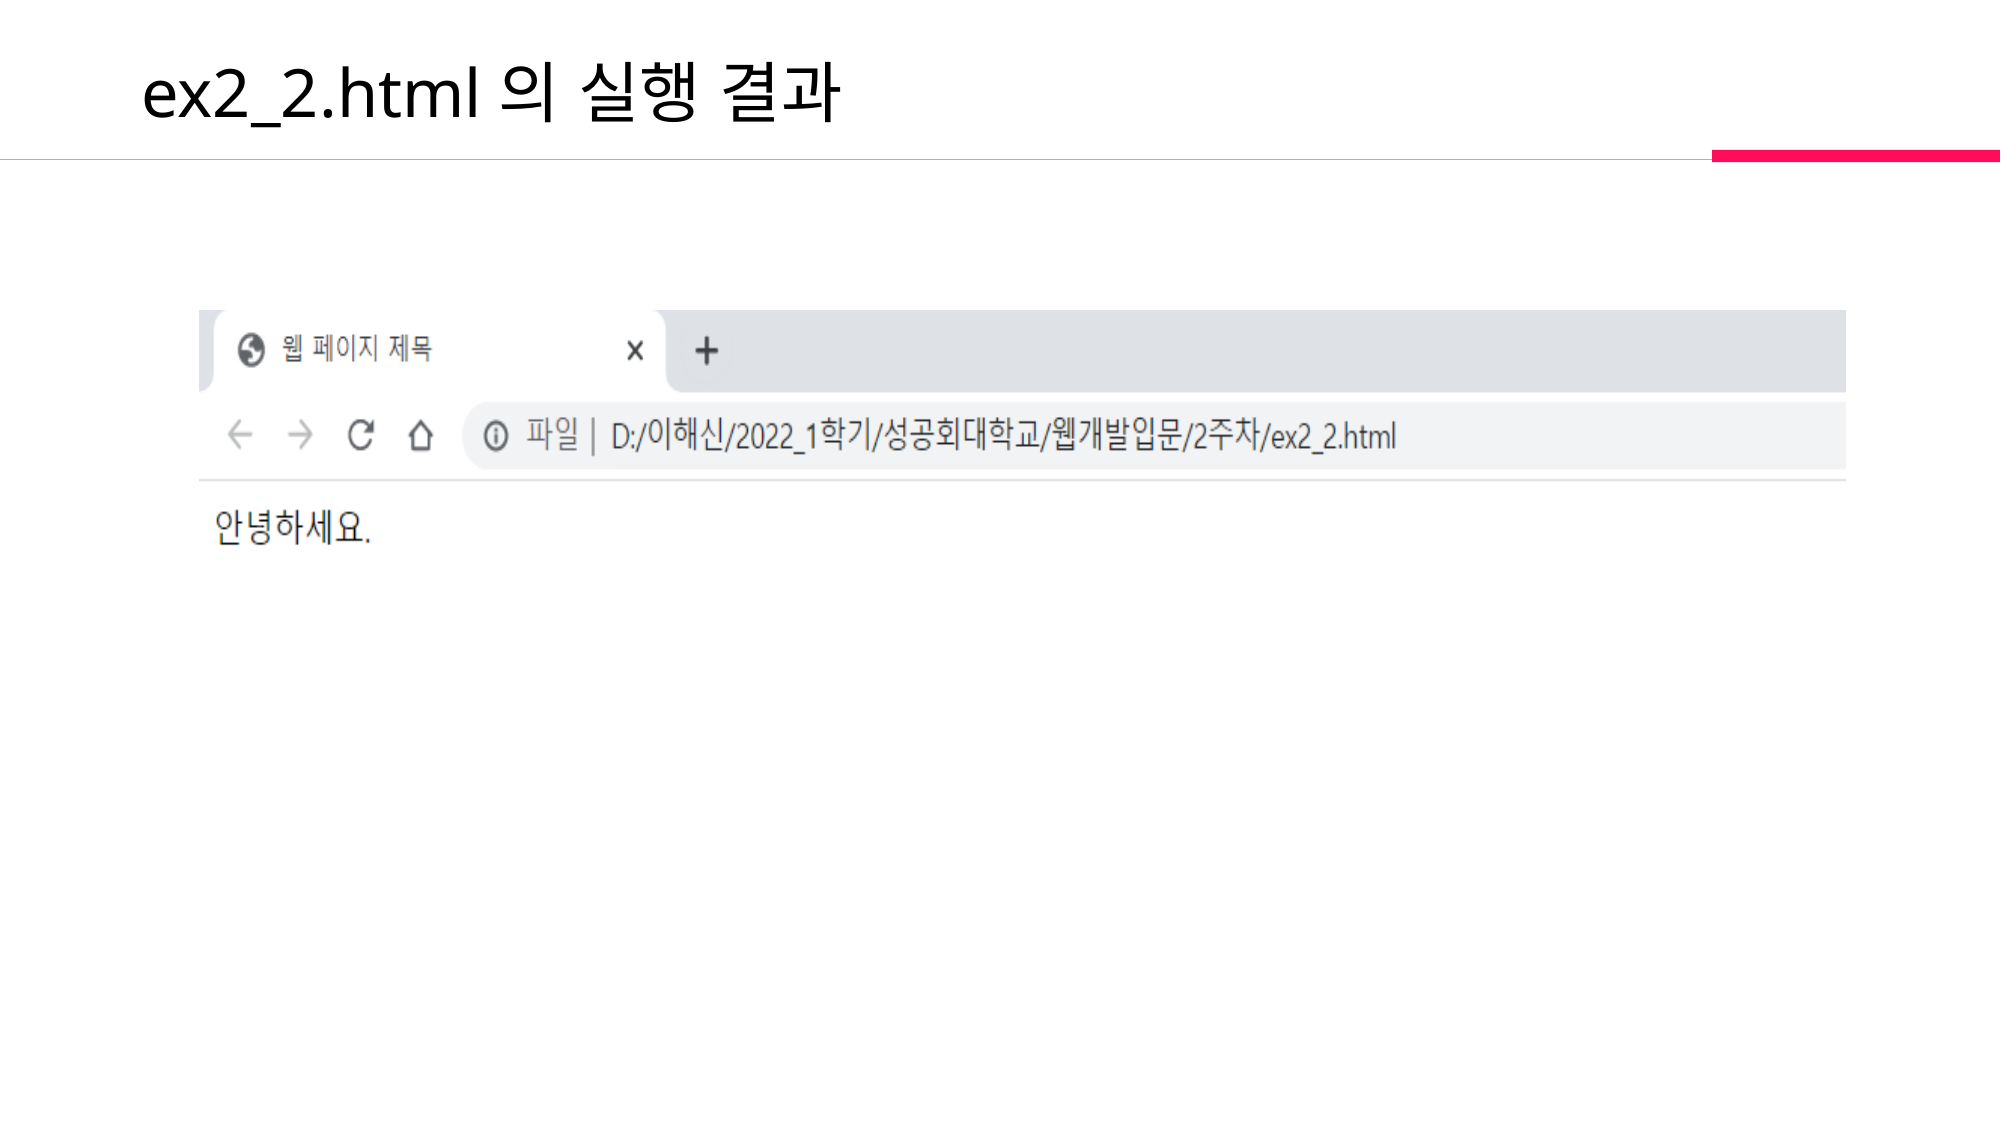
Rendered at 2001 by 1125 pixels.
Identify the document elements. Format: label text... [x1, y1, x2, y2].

text_box ex2_2.html의 실행 결과 [126, 43, 1396, 139]
text_box [1711, 149, 2000, 159]
picture [199, 310, 1846, 813]
